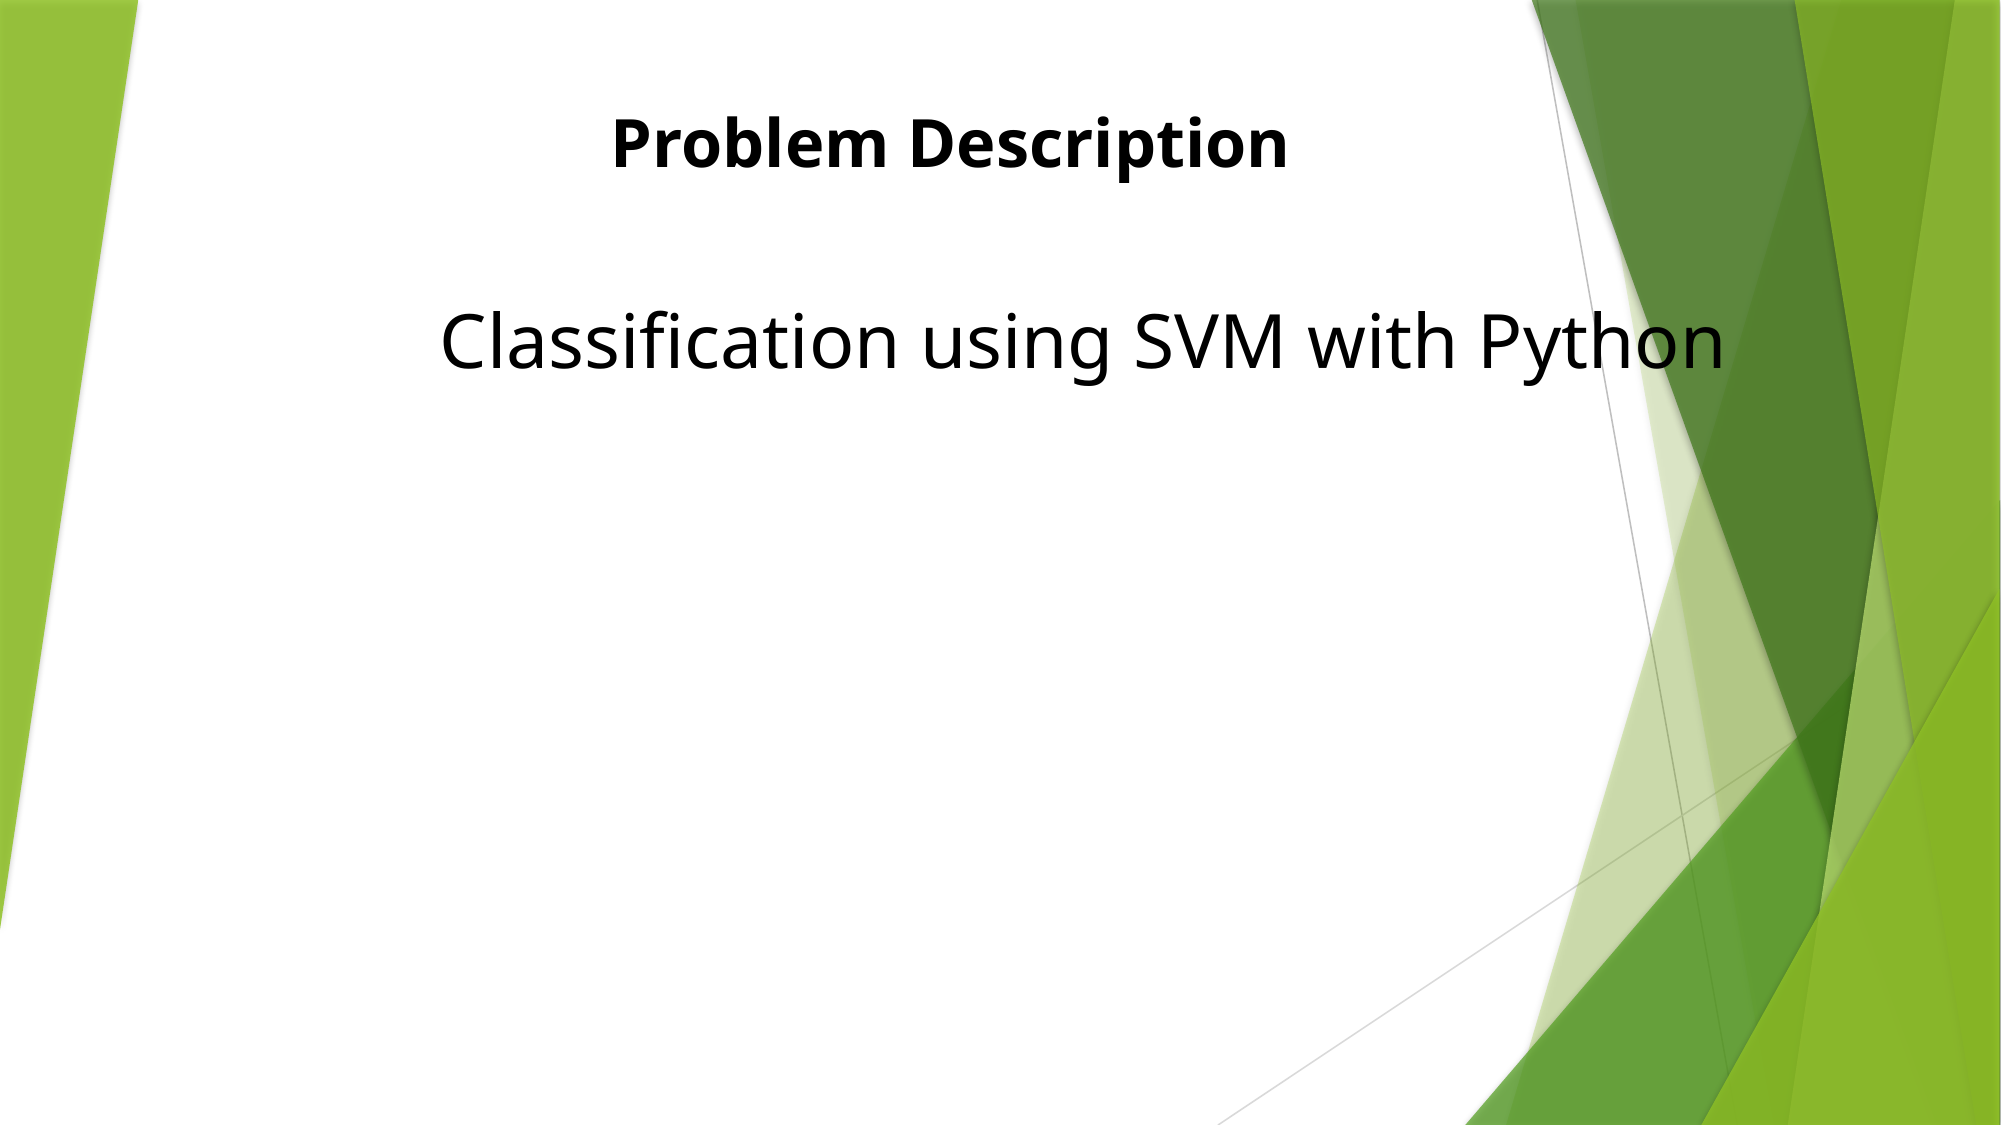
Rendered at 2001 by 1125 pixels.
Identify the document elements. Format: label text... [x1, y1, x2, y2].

text_box Problem Description [595, 93, 1405, 189]
text_box Classification using SVM with Python [424, 285, 1829, 391]
